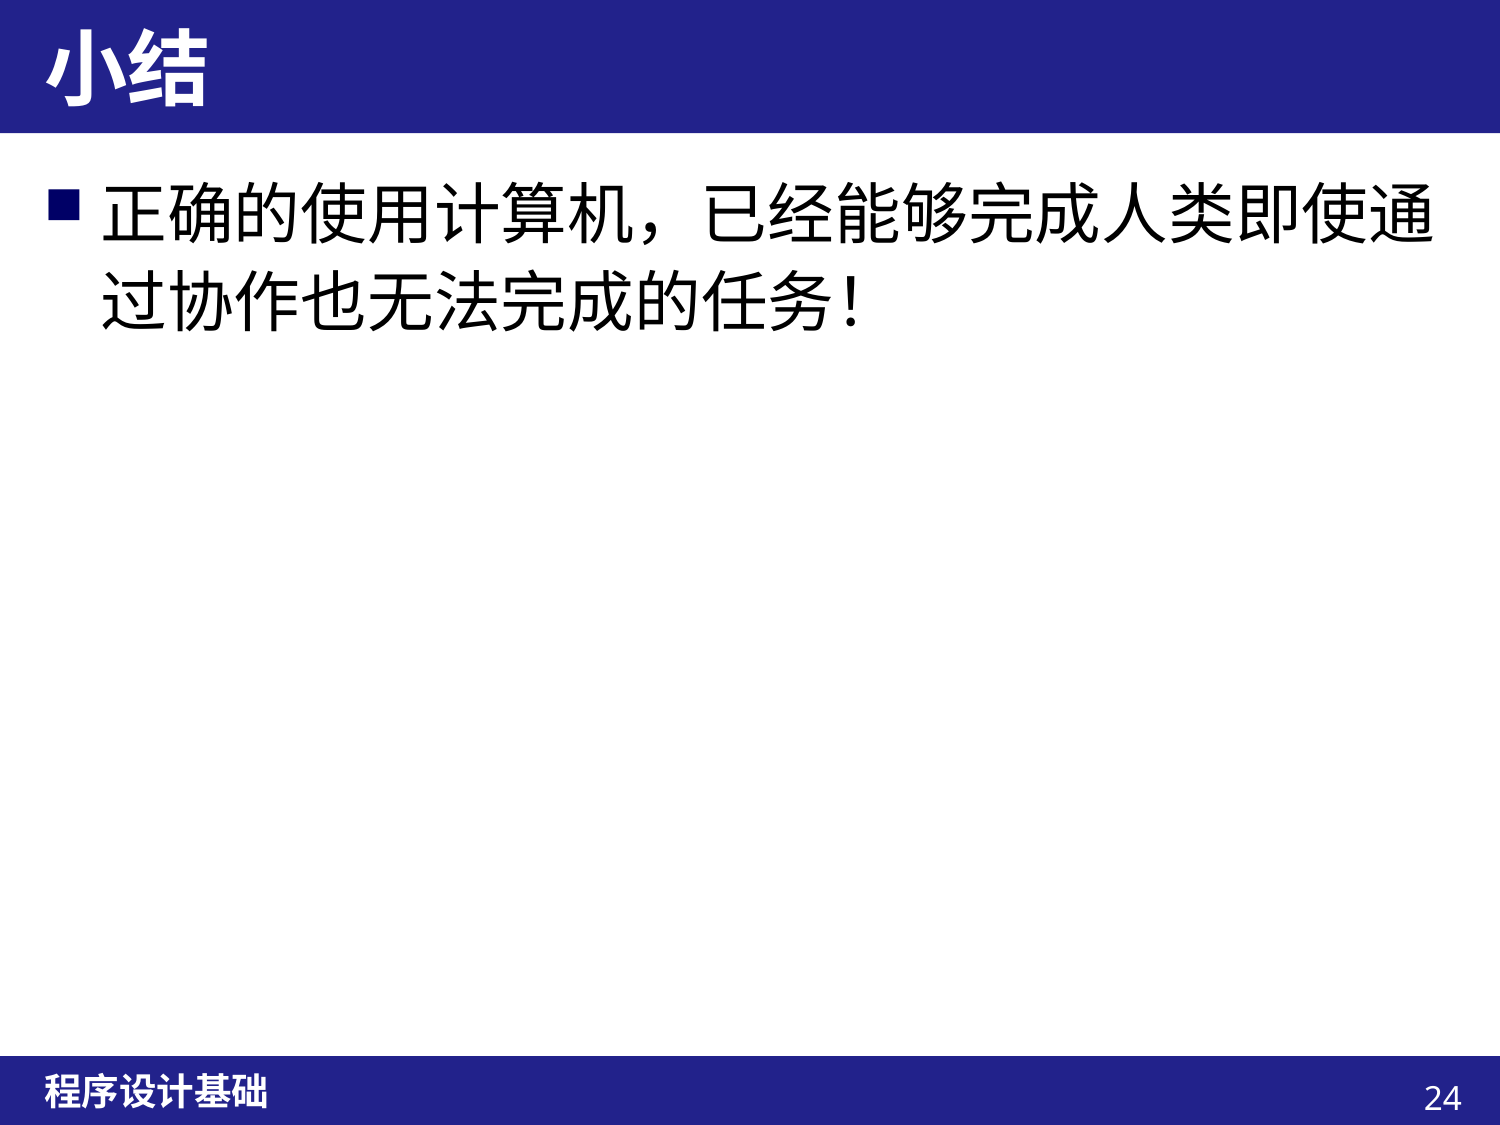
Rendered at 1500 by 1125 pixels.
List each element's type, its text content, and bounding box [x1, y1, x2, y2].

list 正确的使用计算机，已经能够完成人类即使通过协作也无法完成的任务！ [29, 156, 1469, 1034]
title 小结 [29, 0, 1469, 134]
